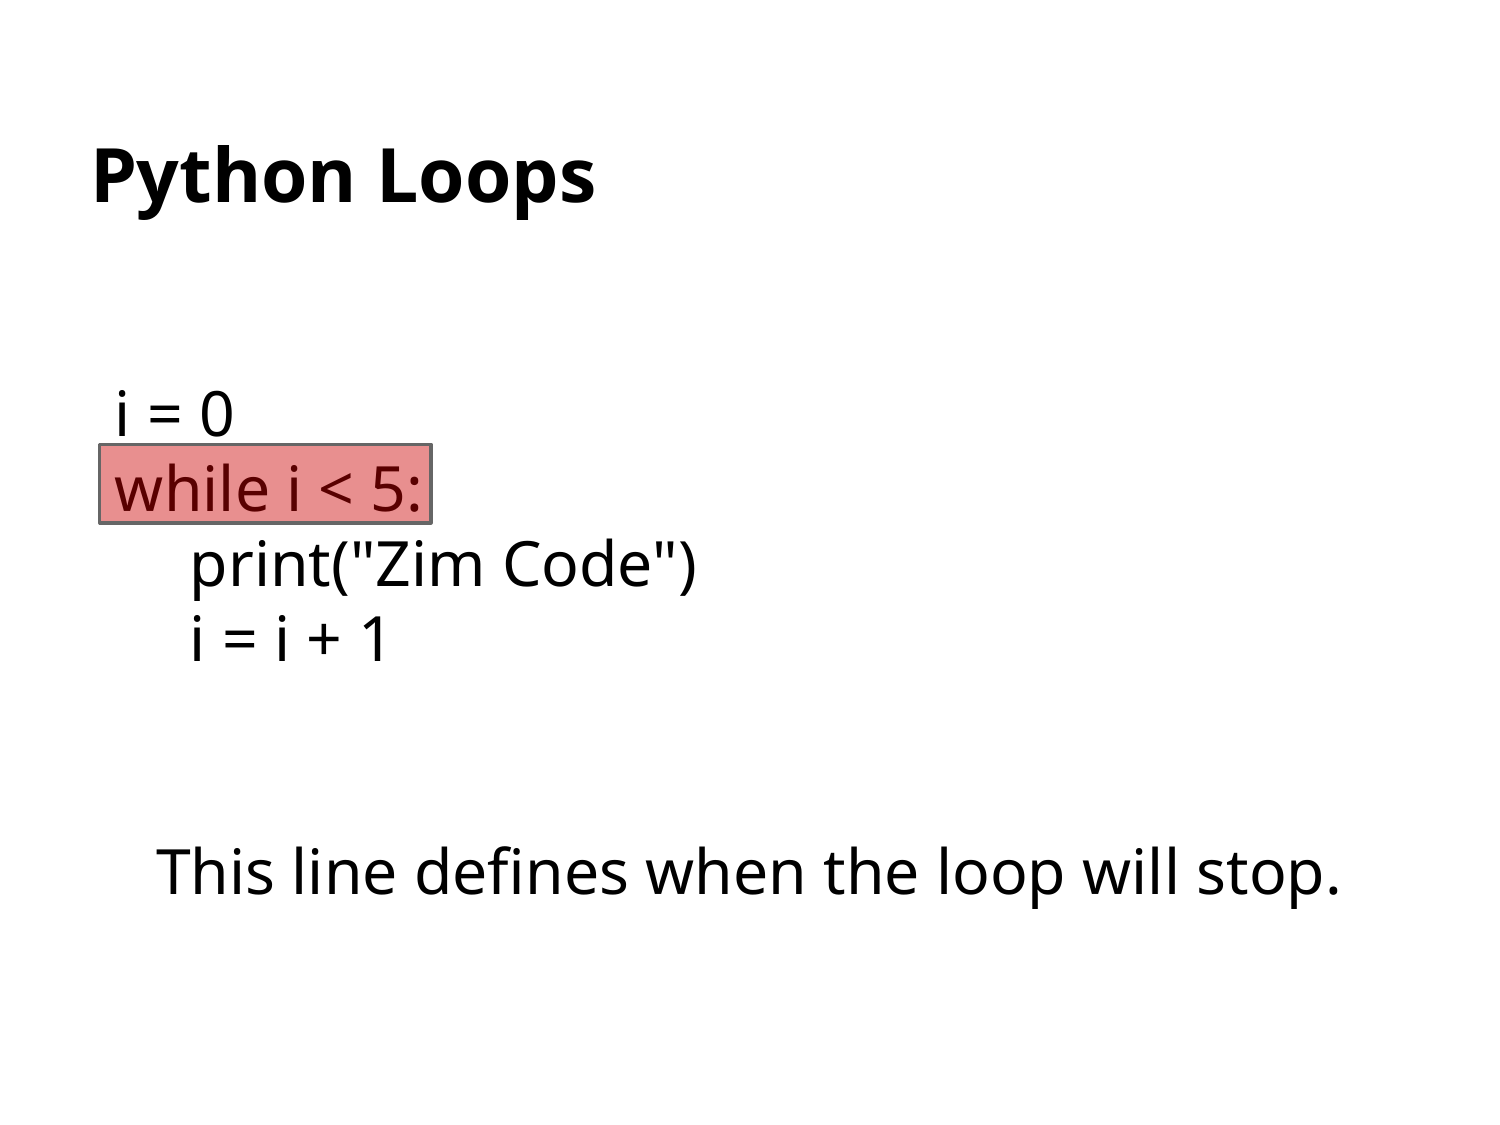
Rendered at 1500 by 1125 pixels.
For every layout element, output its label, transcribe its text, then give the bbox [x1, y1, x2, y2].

title Python Loops [75, 45, 1425, 233]
list This line defines when the loop will stop. [75, 817, 1425, 1044]
text_box [99, 444, 432, 523]
list i = 0 while i < 5: print("Zim Code") i = i + 1 [99, 359, 1450, 586]
